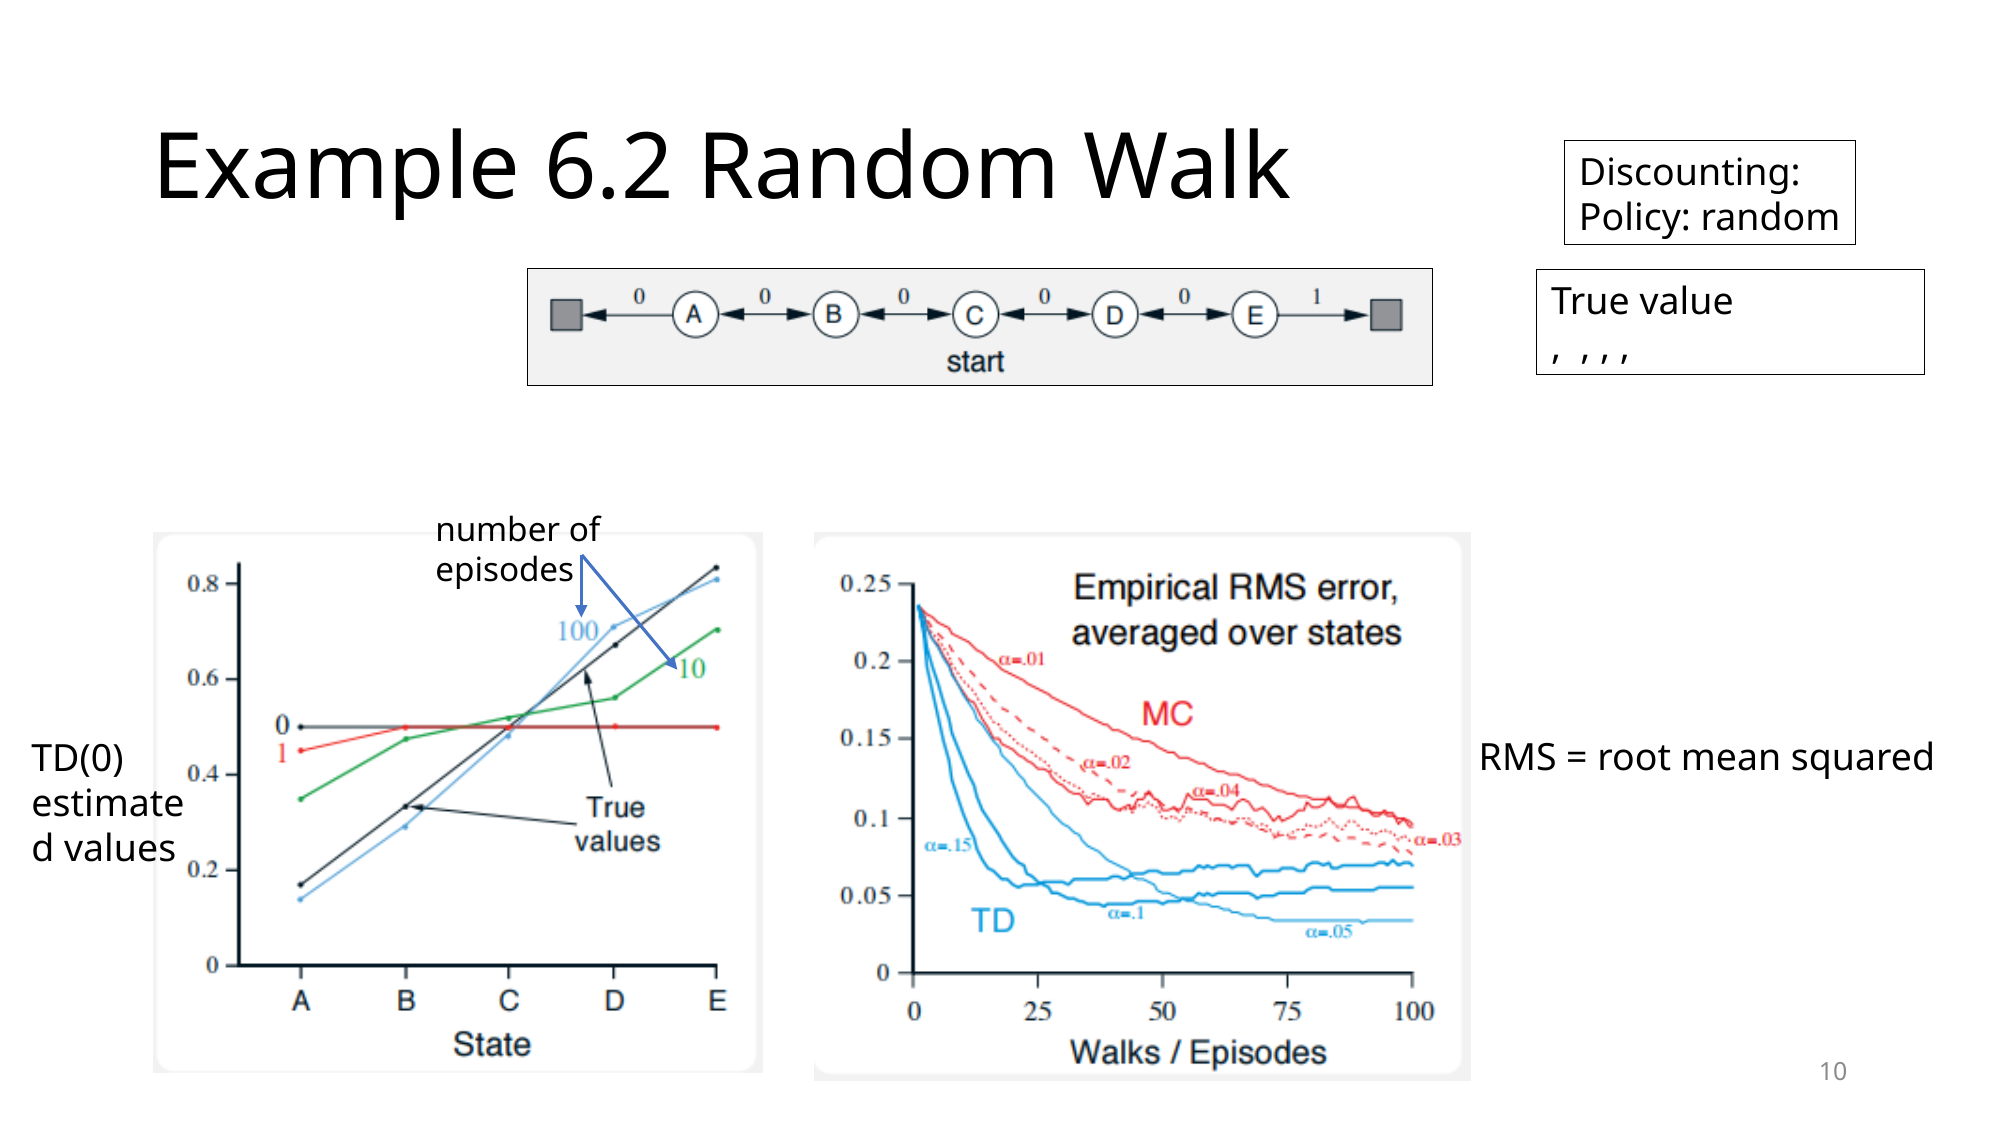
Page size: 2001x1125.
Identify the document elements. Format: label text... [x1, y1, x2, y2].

title Example 6.2 Random Walk [137, 59, 1863, 278]
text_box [153, 500, 764, 1073]
text_box RMS = root mean squared [1471, 725, 1957, 786]
slide_number 10 [1412, 1042, 1863, 1103]
picture [527, 268, 1433, 386]
text_box TD(0) estimated values [16, 726, 153, 877]
picture [814, 532, 1471, 1081]
